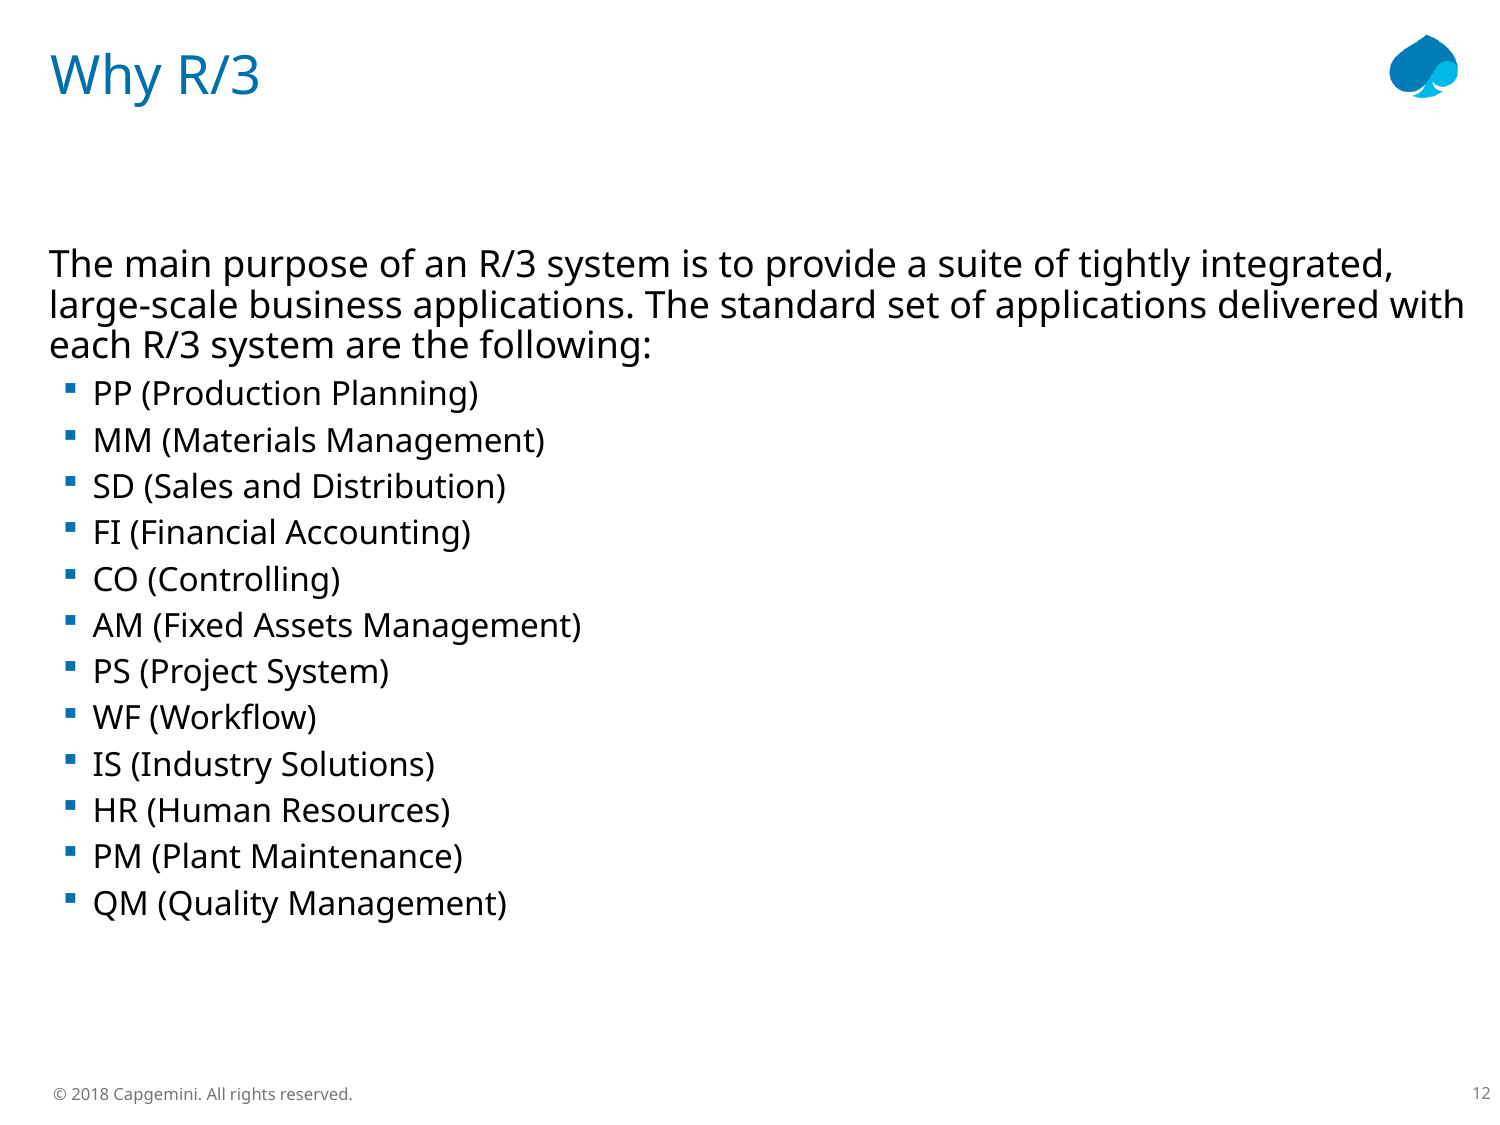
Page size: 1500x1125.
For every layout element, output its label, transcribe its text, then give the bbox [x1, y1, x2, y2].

list The main purpose of an R/3 system is to provide a suite of tightly integrated, large-scale business applications. The standard set of applications delivered with each R/3 system are the following: PP (Production Planning) MM (Materials Management) SD (Sales and Distribution) FI (Financial Accounting) CO (Controlling) AM (Fixed Assets Management) PS (Project System) WF (Workflow) IS (Industry Solutions) HR (Human Resources) PM (Plant Maintenance) QM (Quality Management) [48, 245, 1500, 1007]
picture [1388, 33, 1458, 62]
title Why R/3 [50, 42, 1447, 184]
picture [1447, 78, 1458, 103]
